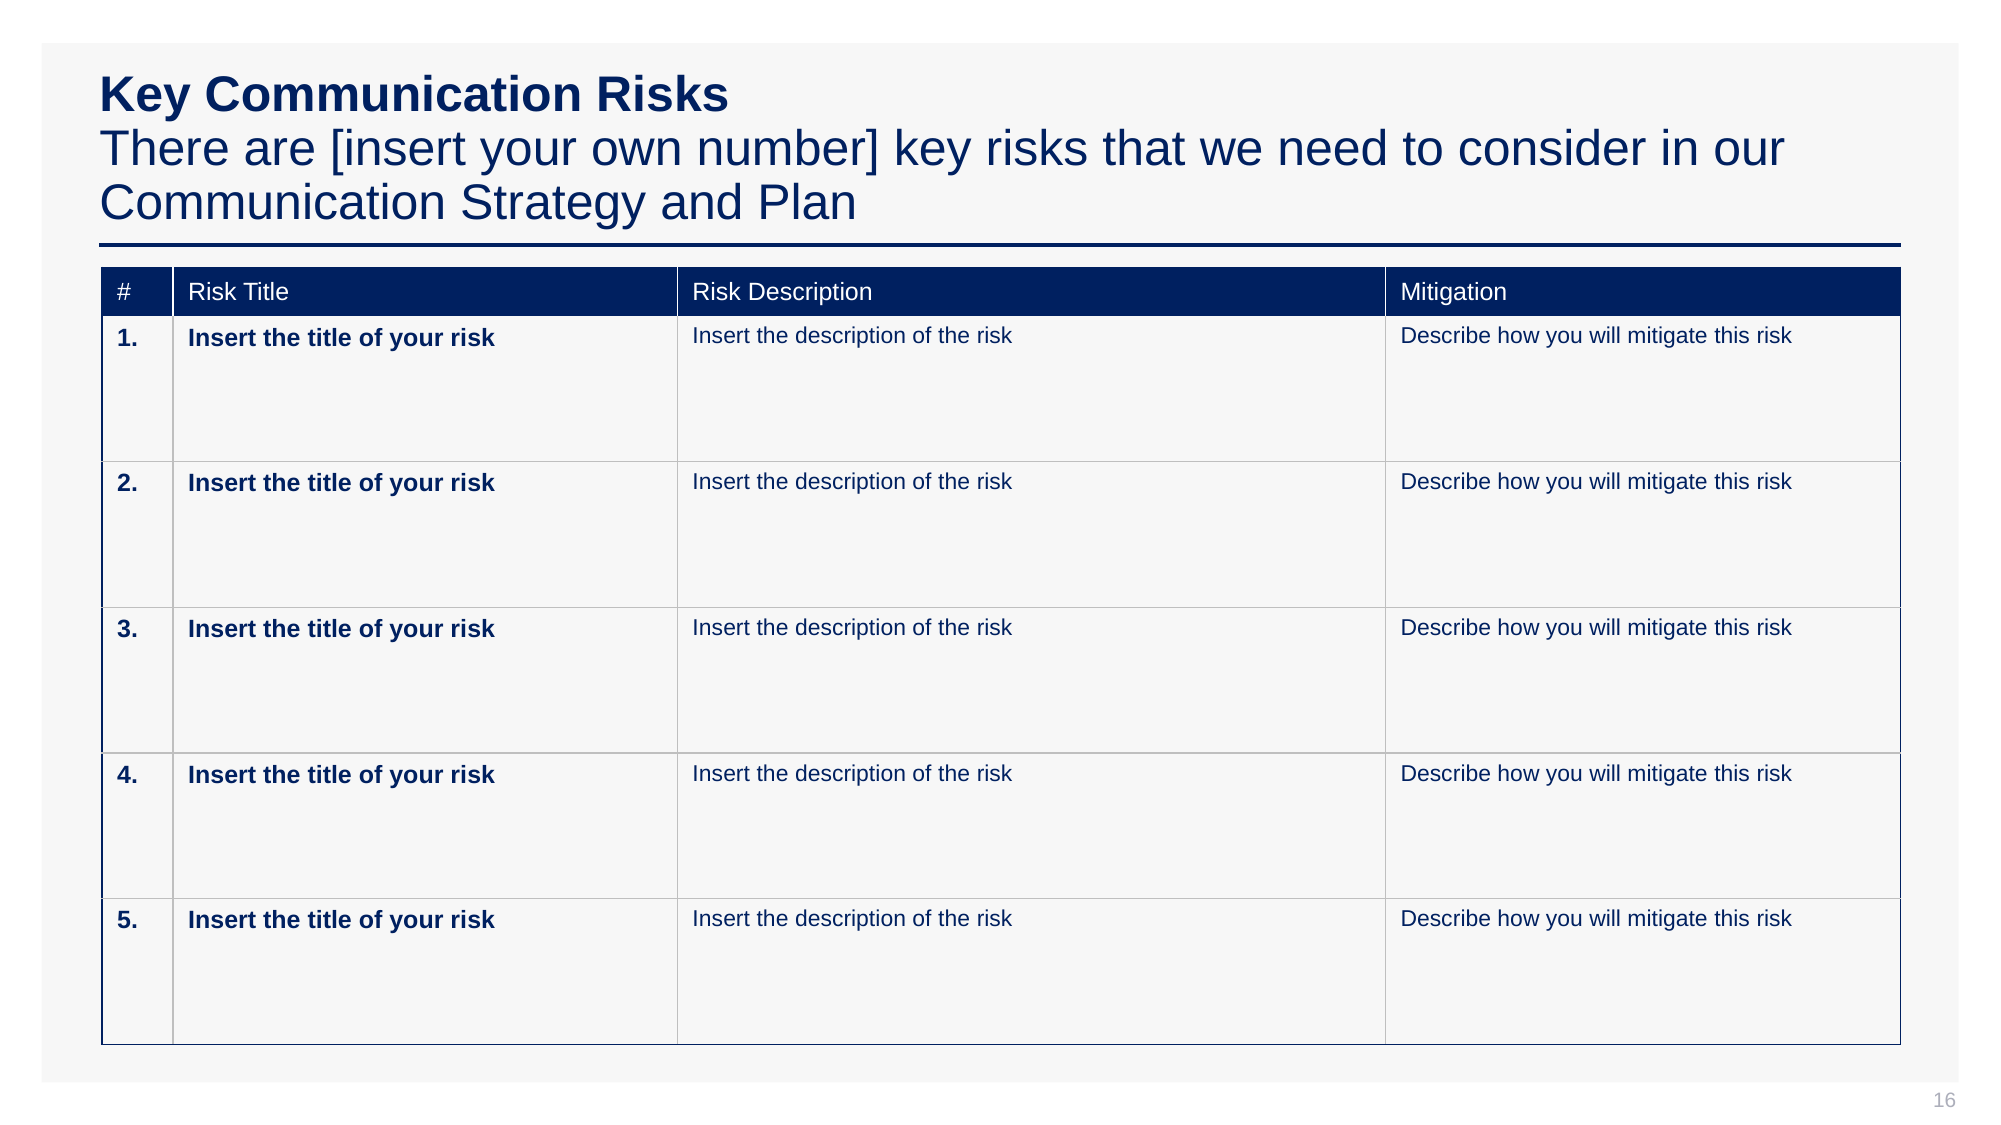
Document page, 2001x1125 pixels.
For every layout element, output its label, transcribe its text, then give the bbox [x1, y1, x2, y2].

table_header # [103, 268, 172, 316]
table_cell Insert the description of the risk [678, 899, 1385, 1044]
table_cell Insert the title of your risk [174, 899, 677, 1044]
table_cell 3. [103, 608, 172, 752]
table_cell Describe how you will mitigate this risk [1386, 316, 1900, 461]
slide_number 16 [1506, 1088, 1957, 1119]
table_cell Insert the description of the risk [678, 316, 1385, 461]
table_cell Describe how you will mitigate this risk [1386, 899, 1900, 1044]
table_cell Describe how you will mitigate this risk [1386, 462, 1900, 607]
table_cell Insert the title of your risk [174, 608, 677, 752]
table_header Risk Title [174, 268, 677, 316]
table_cell Insert the description of the risk [678, 754, 1385, 898]
title Key Communication Risks There are [insert your own number] key risks that we need to consider in our Communication Strategy and Plan [84, 59, 1901, 239]
table_cell 5. [103, 899, 172, 1044]
table_cell 2. [103, 462, 172, 607]
table_header Mitigation [1386, 268, 1900, 316]
table_header Risk Description [678, 268, 1385, 316]
table_cell Insert the description of the risk [678, 462, 1385, 607]
table_cell Describe how you will mitigate this risk [1386, 608, 1900, 752]
table_cell 4. [103, 754, 172, 898]
table_cell 1. [103, 316, 172, 461]
table_cell Insert the title of your risk [174, 316, 677, 461]
table_cell Insert the title of your risk [174, 462, 677, 607]
table_cell Insert the title of your risk [174, 754, 677, 898]
table_cell Insert the description of the risk [678, 608, 1385, 752]
table_cell Describe how you will mitigate this risk [1386, 754, 1900, 898]
